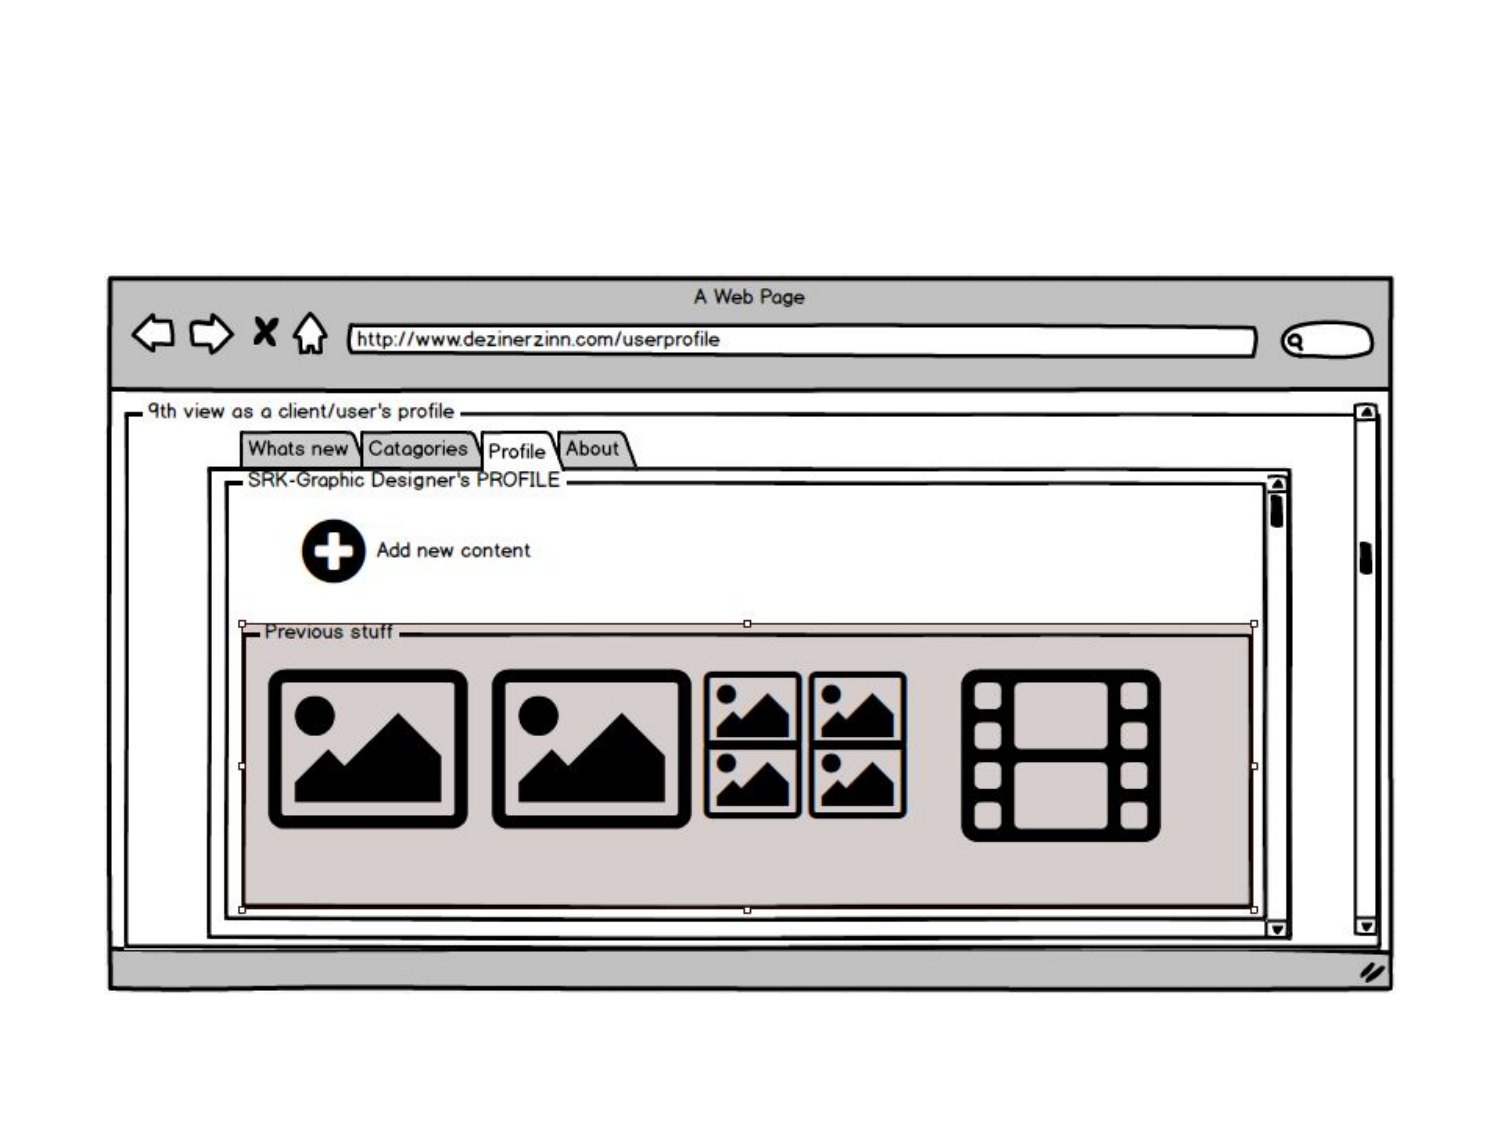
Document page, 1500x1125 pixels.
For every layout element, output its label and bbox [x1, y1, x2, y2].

list [104, 273, 1396, 995]
